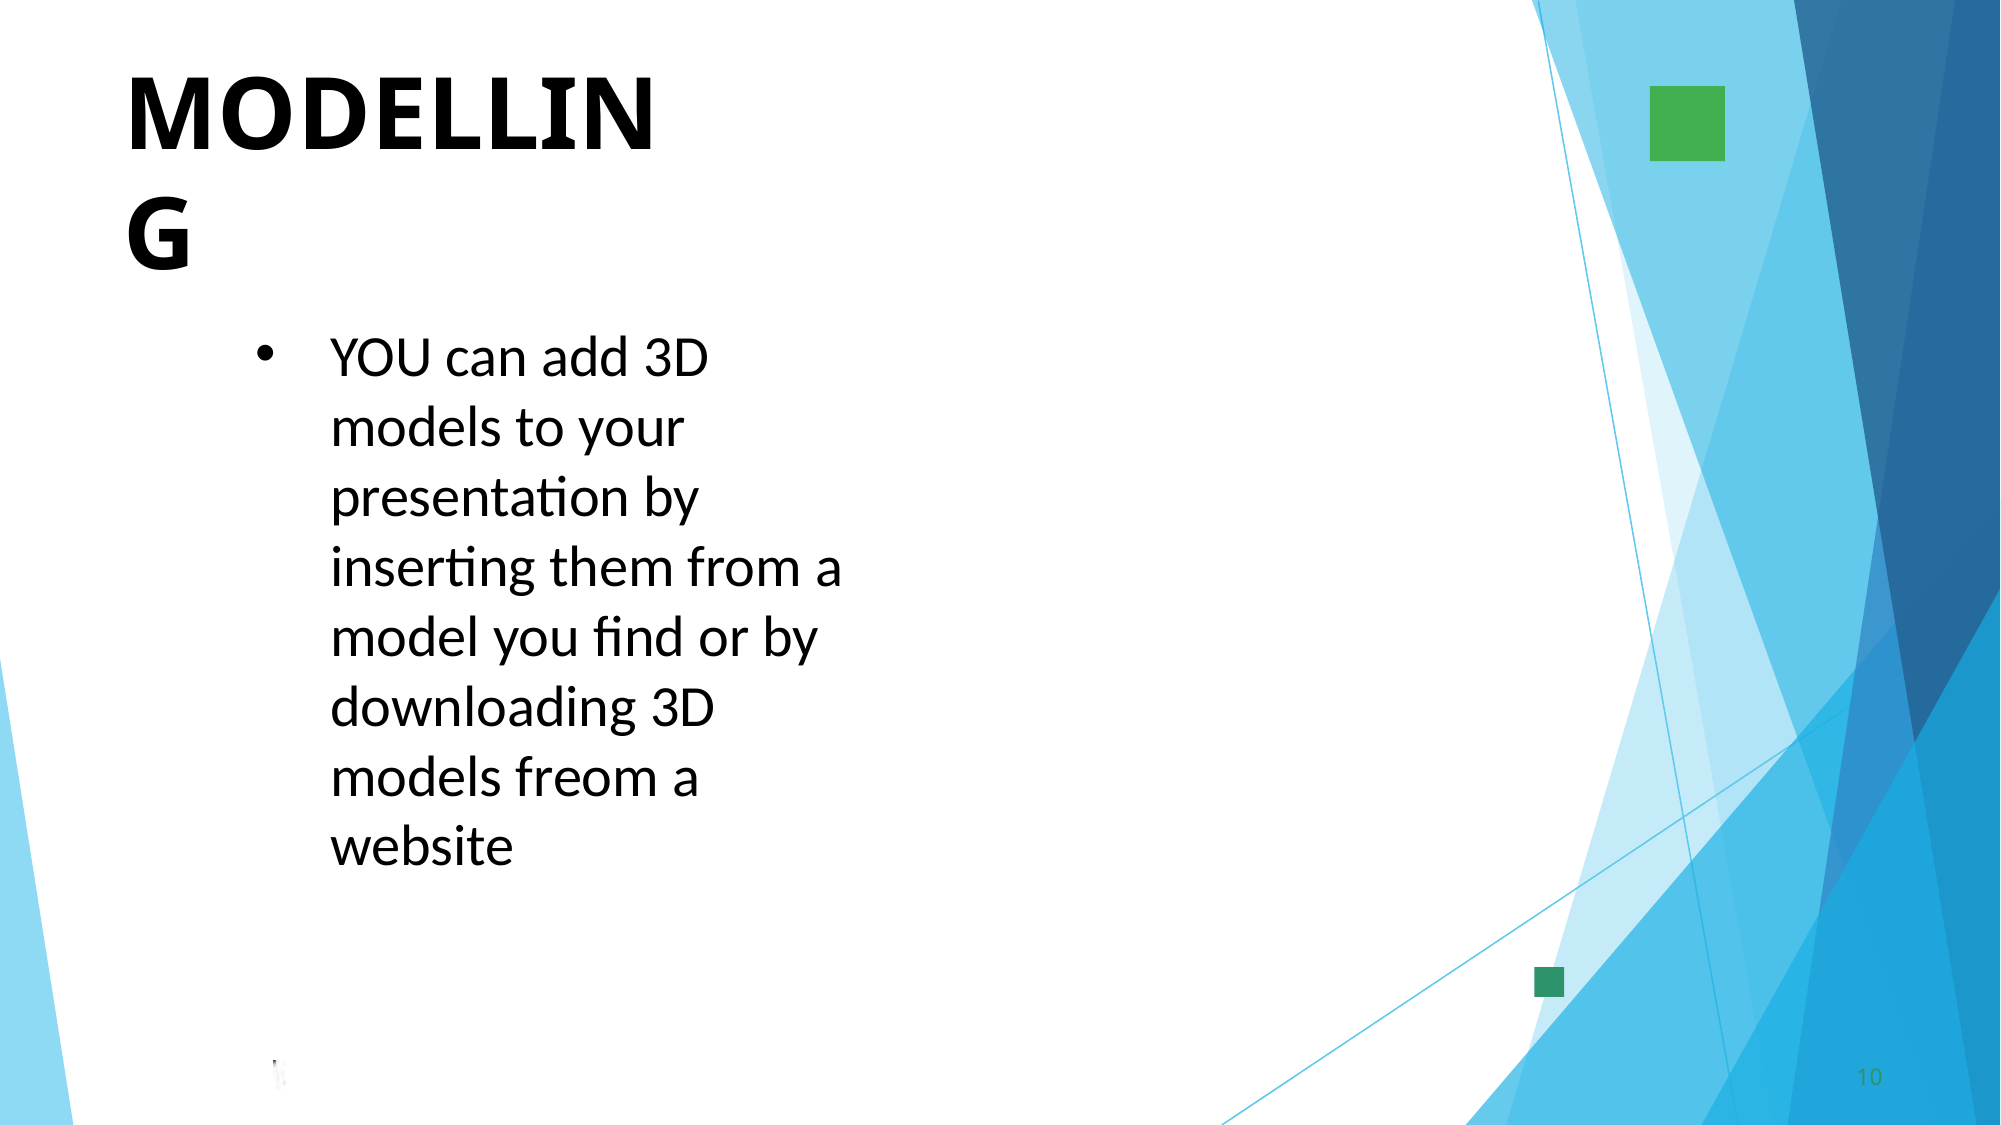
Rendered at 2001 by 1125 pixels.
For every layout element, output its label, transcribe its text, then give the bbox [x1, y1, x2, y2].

text_box [1849, 1061, 1888, 1095]
picture [273, 1060, 287, 1091]
text_box [1534, 967, 1565, 997]
text_box MODELLING [121, 47, 664, 290]
text_box YOU can add 3D models to your presentation by inserting them from a model you find or by downloading 3D models freom a website [240, 310, 907, 885]
text_box [1649, 86, 1725, 162]
